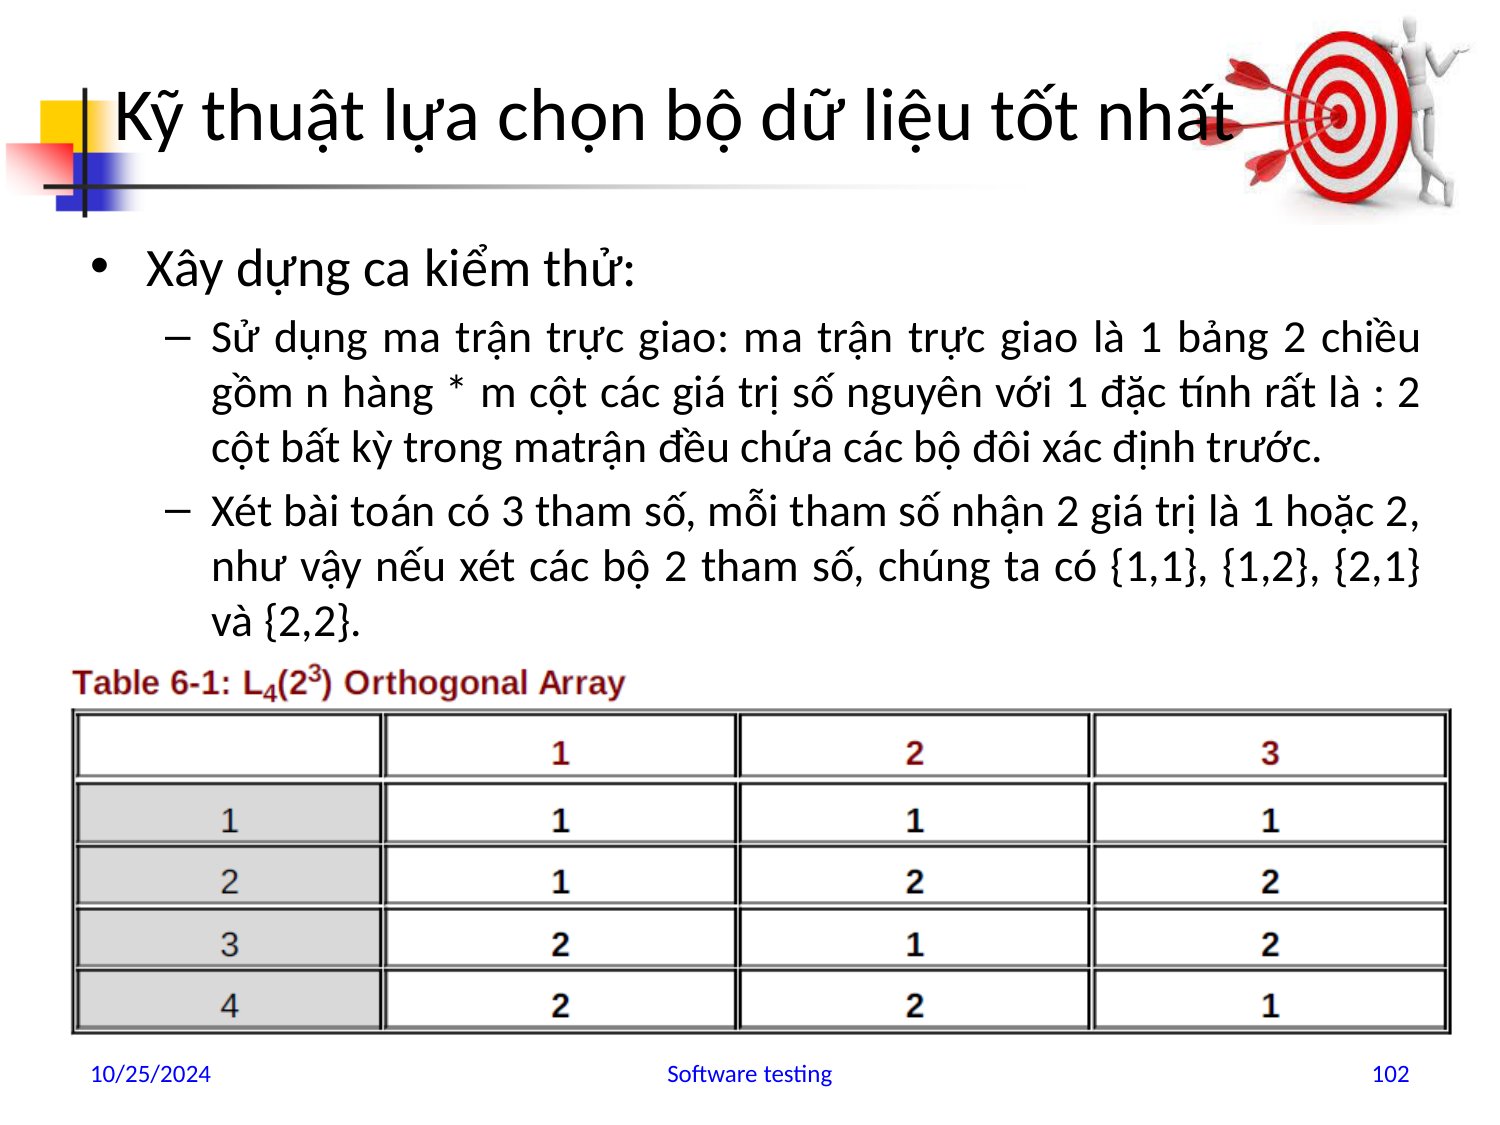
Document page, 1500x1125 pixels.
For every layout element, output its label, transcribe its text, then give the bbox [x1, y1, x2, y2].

picture [0, 74, 1091, 232]
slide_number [75, 1057, 425, 1103]
list Xây dựng ca kiểm thử: Sử dụng ma trận trực giao: ma trận trực giao là 1 bảng 2 chiều gồm n hàng * m cột các giá trị số nguyên với 1 đặc tính rất là : 2 cột bất kỳ trong matrận đều chứa các bộ đôi xác định trước. Xét bài toán có 3 tham số, mỗi tham số nhận 2 giá trị là 1 hoặc 2, như vậy nếu xét các bộ 2 tham số, chúng ta có {1,1}, {1,2}, {2,1} và {2,2}. [75, 224, 1438, 648]
footer Software testing [512, 1057, 988, 1103]
picture [62, 649, 1466, 1049]
picture [1174, 0, 1500, 226]
slide_number 102 [1074, 1057, 1425, 1103]
title Kỹ thuật lựa chọn bộ dữ liệu tốt nhất [99, 45, 1169, 175]
